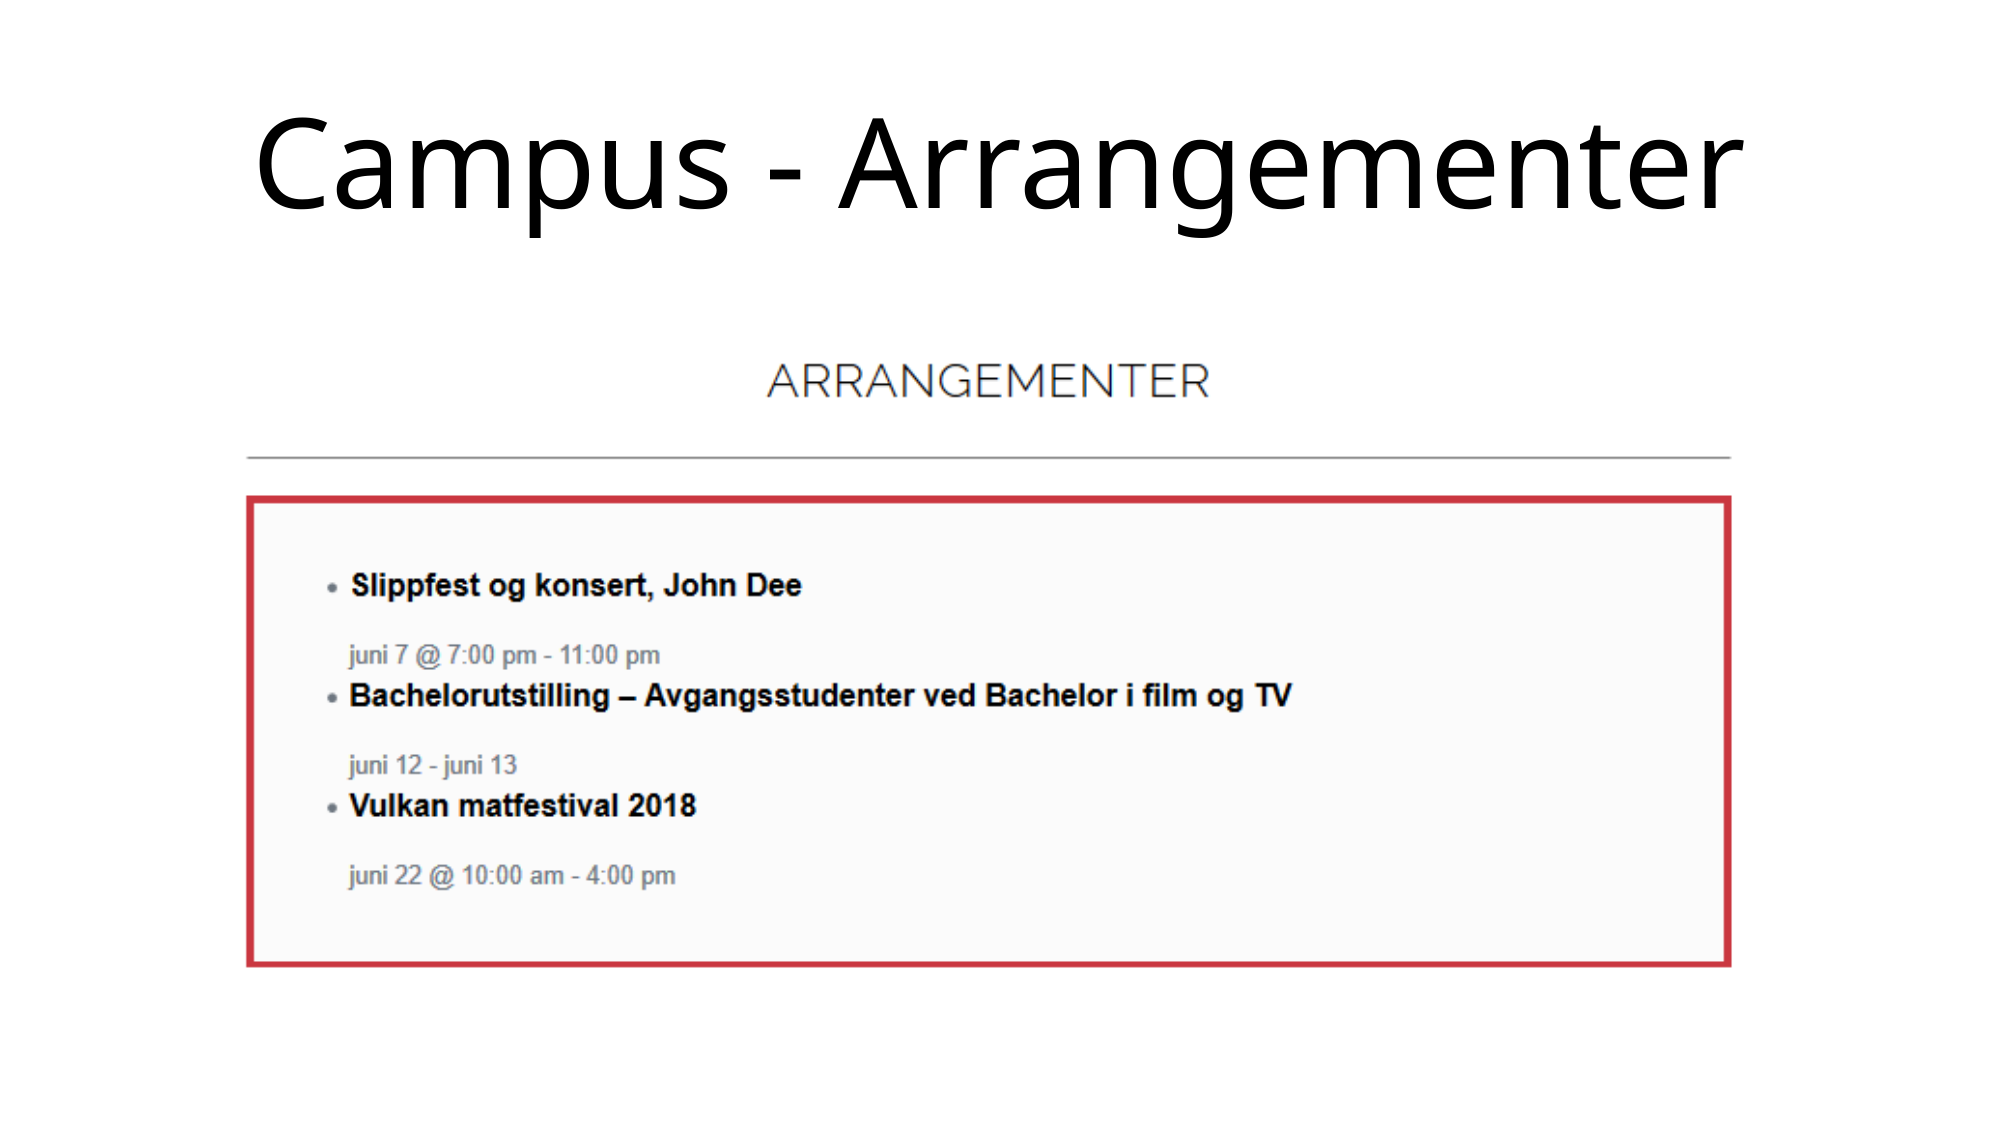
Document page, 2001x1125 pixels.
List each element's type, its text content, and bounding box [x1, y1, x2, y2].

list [239, 351, 1761, 989]
title Campus - Arrangementer [137, 59, 1863, 278]
